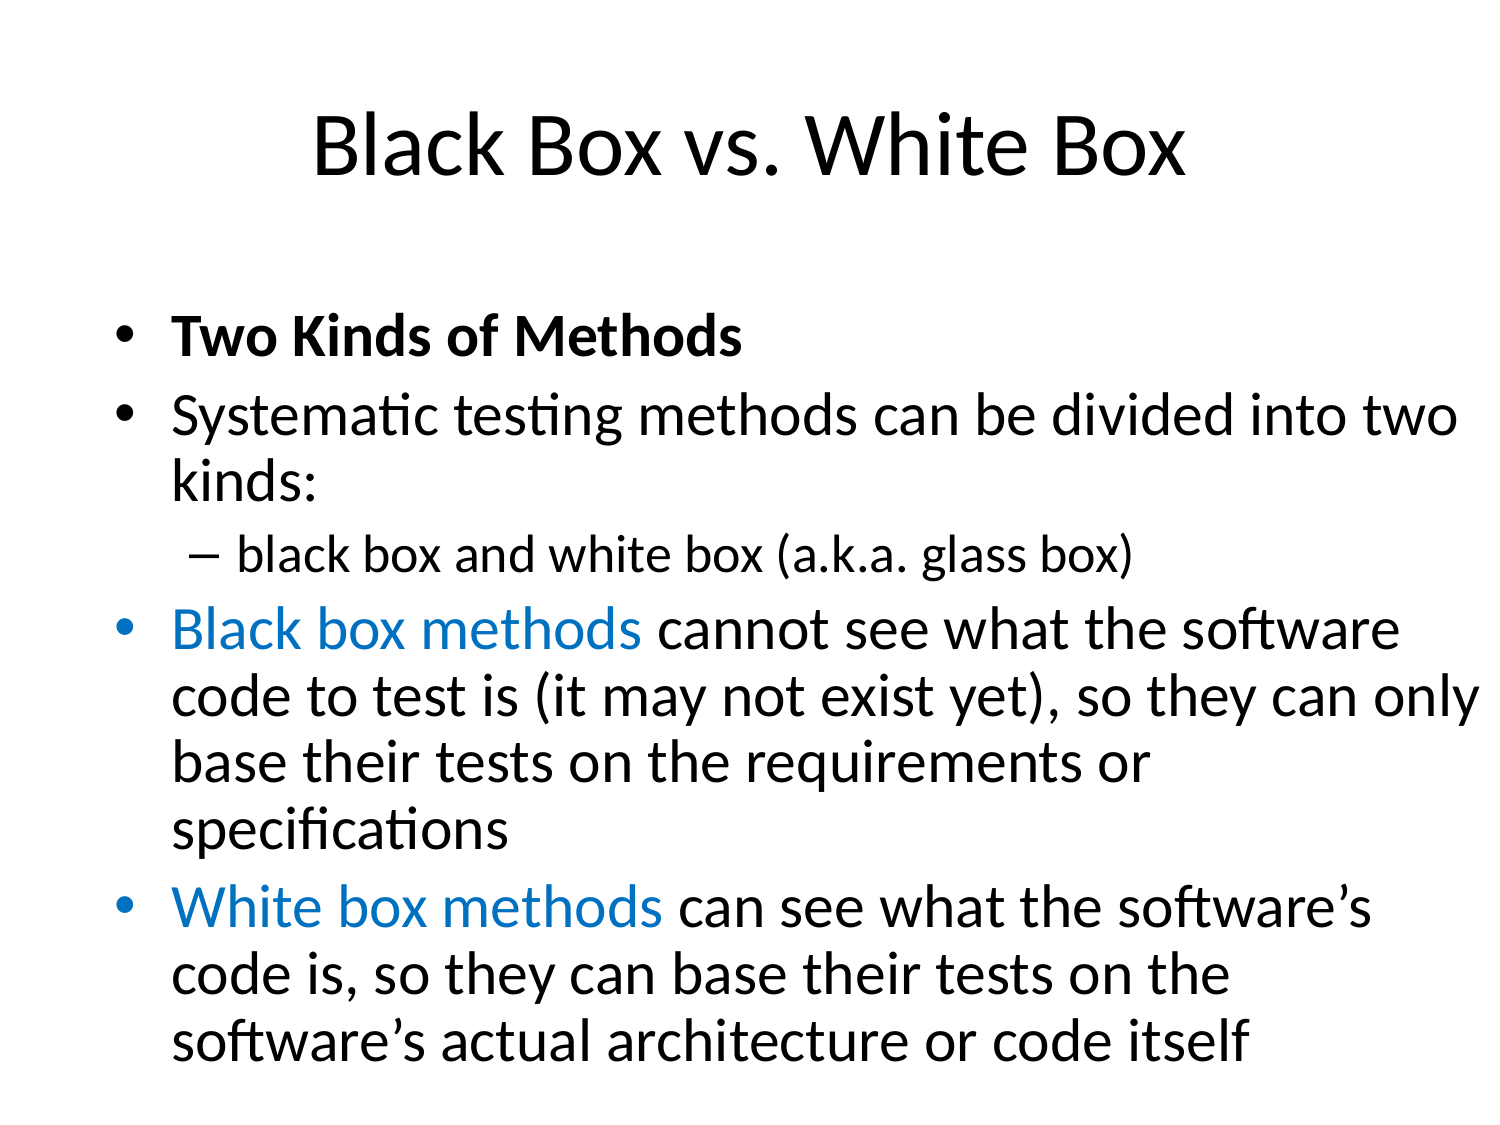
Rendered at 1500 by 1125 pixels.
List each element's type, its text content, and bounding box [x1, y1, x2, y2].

title Black Box vs. White Box [75, 45, 1425, 233]
list Two Kinds of Methods Systematic testing methods can be divided into two kinds: black box and white box (a.k.a. glass box) Black box methods cannot see what the software code to test is (it may not exist yet), so they can only base their tests on the requirements or specifications White box methods can see what the software’s code is, so they can base their tests on the software’s actual architecture or code itself [99, 295, 1500, 1125]
